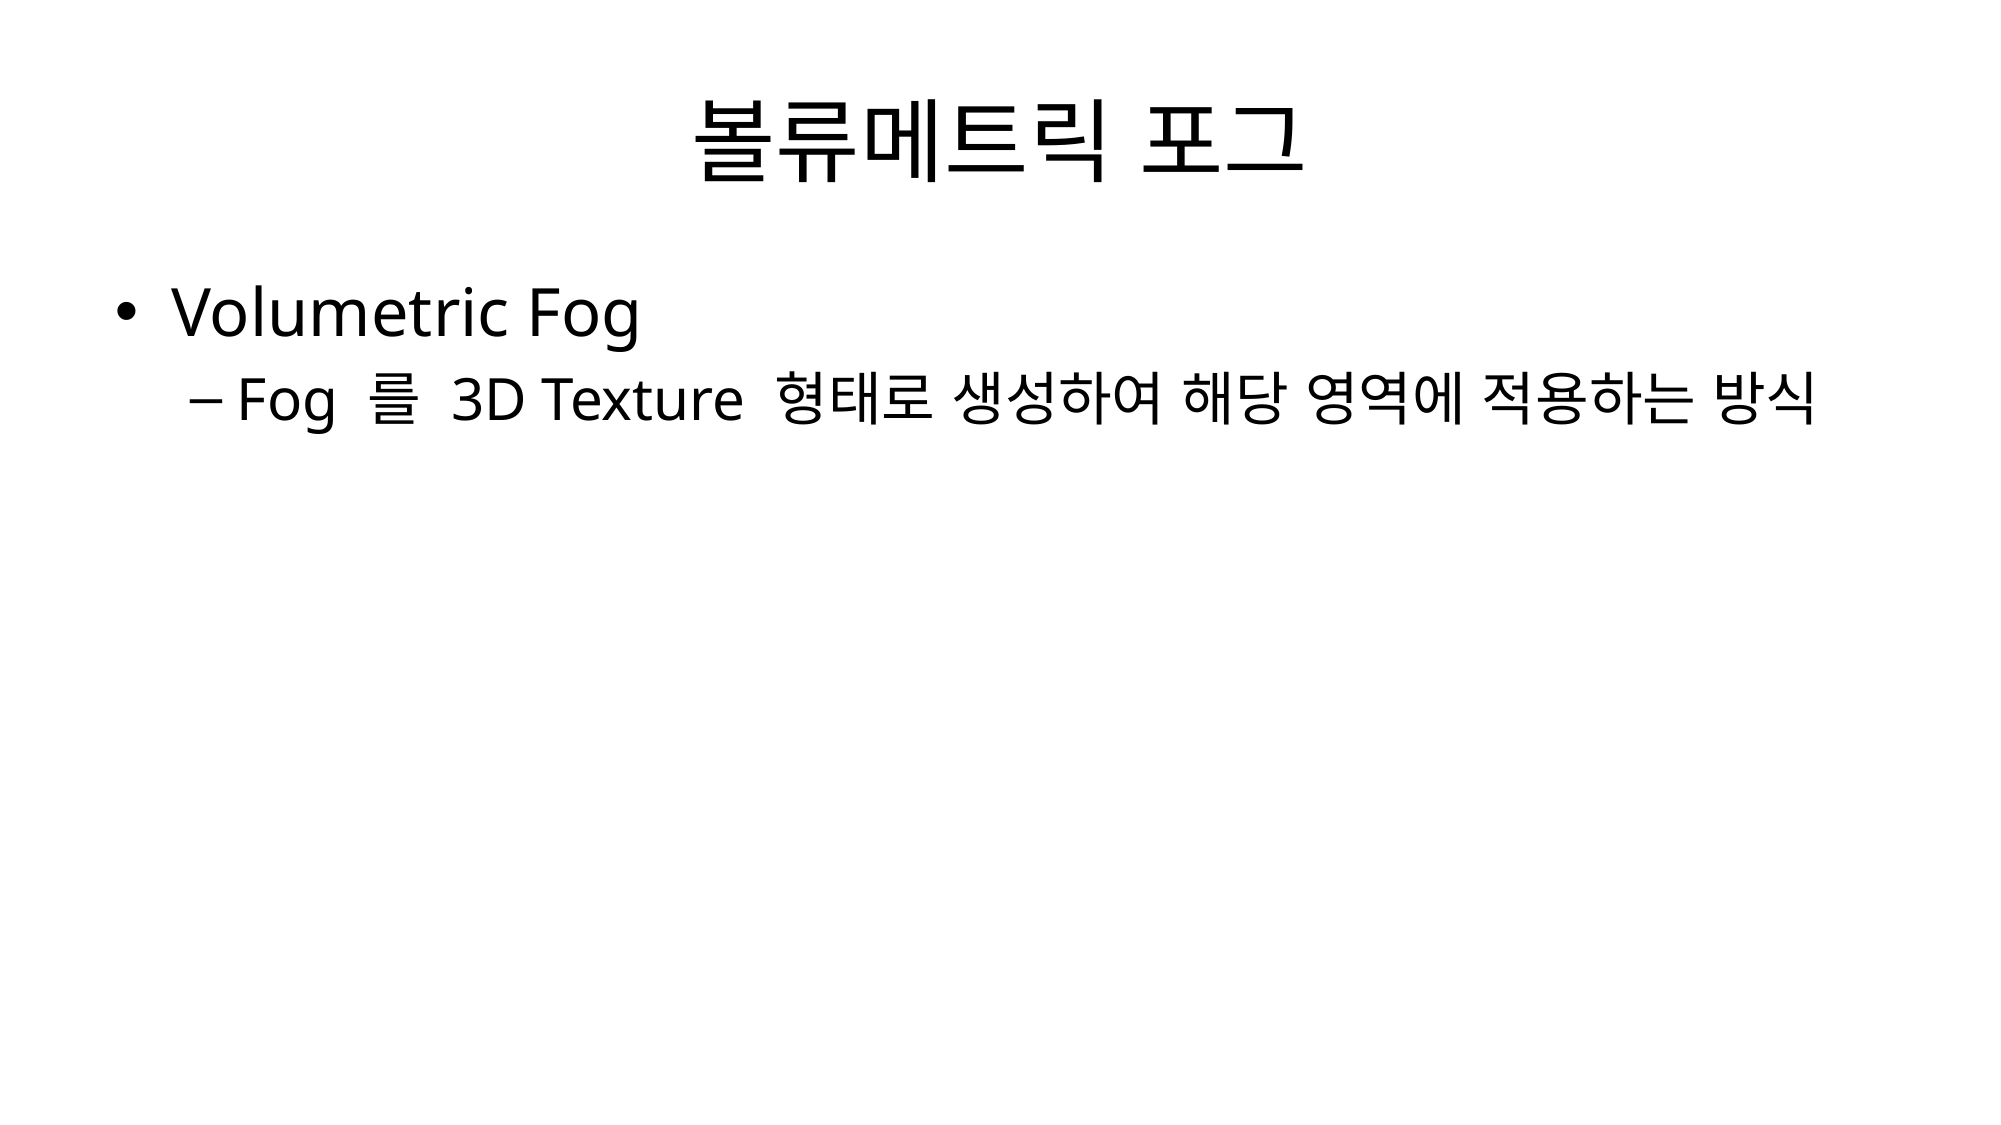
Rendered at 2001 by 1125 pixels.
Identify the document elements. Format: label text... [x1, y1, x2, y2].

list Volumetric Fog Fog 를 3D Texture 형태로 생성하여 해당 영역에 적용하는 방식 [99, 262, 1900, 1005]
title 볼류메트릭 포그 [99, 45, 1900, 233]
